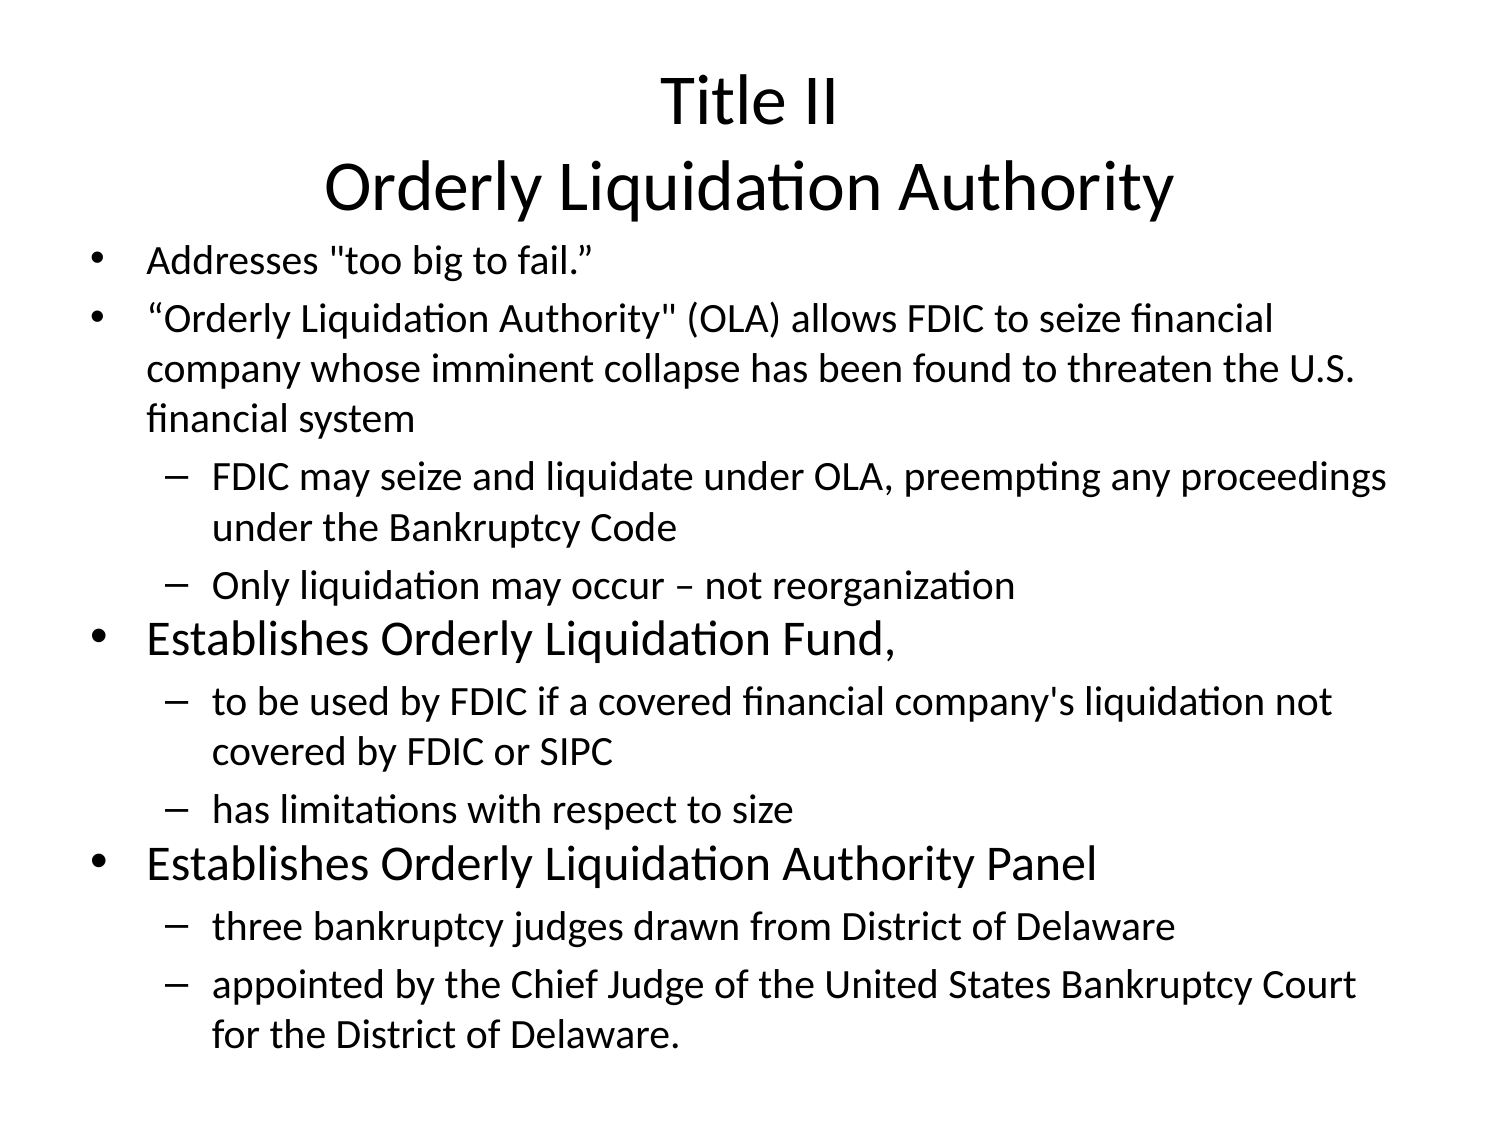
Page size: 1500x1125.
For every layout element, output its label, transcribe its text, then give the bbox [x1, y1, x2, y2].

title Title II Orderly Liquidation Authority [75, 45, 1425, 224]
list Addresses "too big to fail.” “Orderly Liquidation Authority" (OLA) allows FDIC to seize financial company whose imminent collapse has been found to threaten the U.S. financial system FDIC may seize and liquidate under OLA, preempting any proceedings under the Bankruptcy Code Only liquidation may occur – not reorganization Establishes Orderly Liquidation Fund, to be used by FDIC if a covered financial company's liquidation not covered by FDIC or SIPC has limitations with respect to size Establishes Orderly Liquidation Authority Panel three bankruptcy judges drawn from District of Delaware appointed by the Chief Judge of the United States Bankruptcy Court for the District of Delaware. [75, 224, 1425, 1005]
